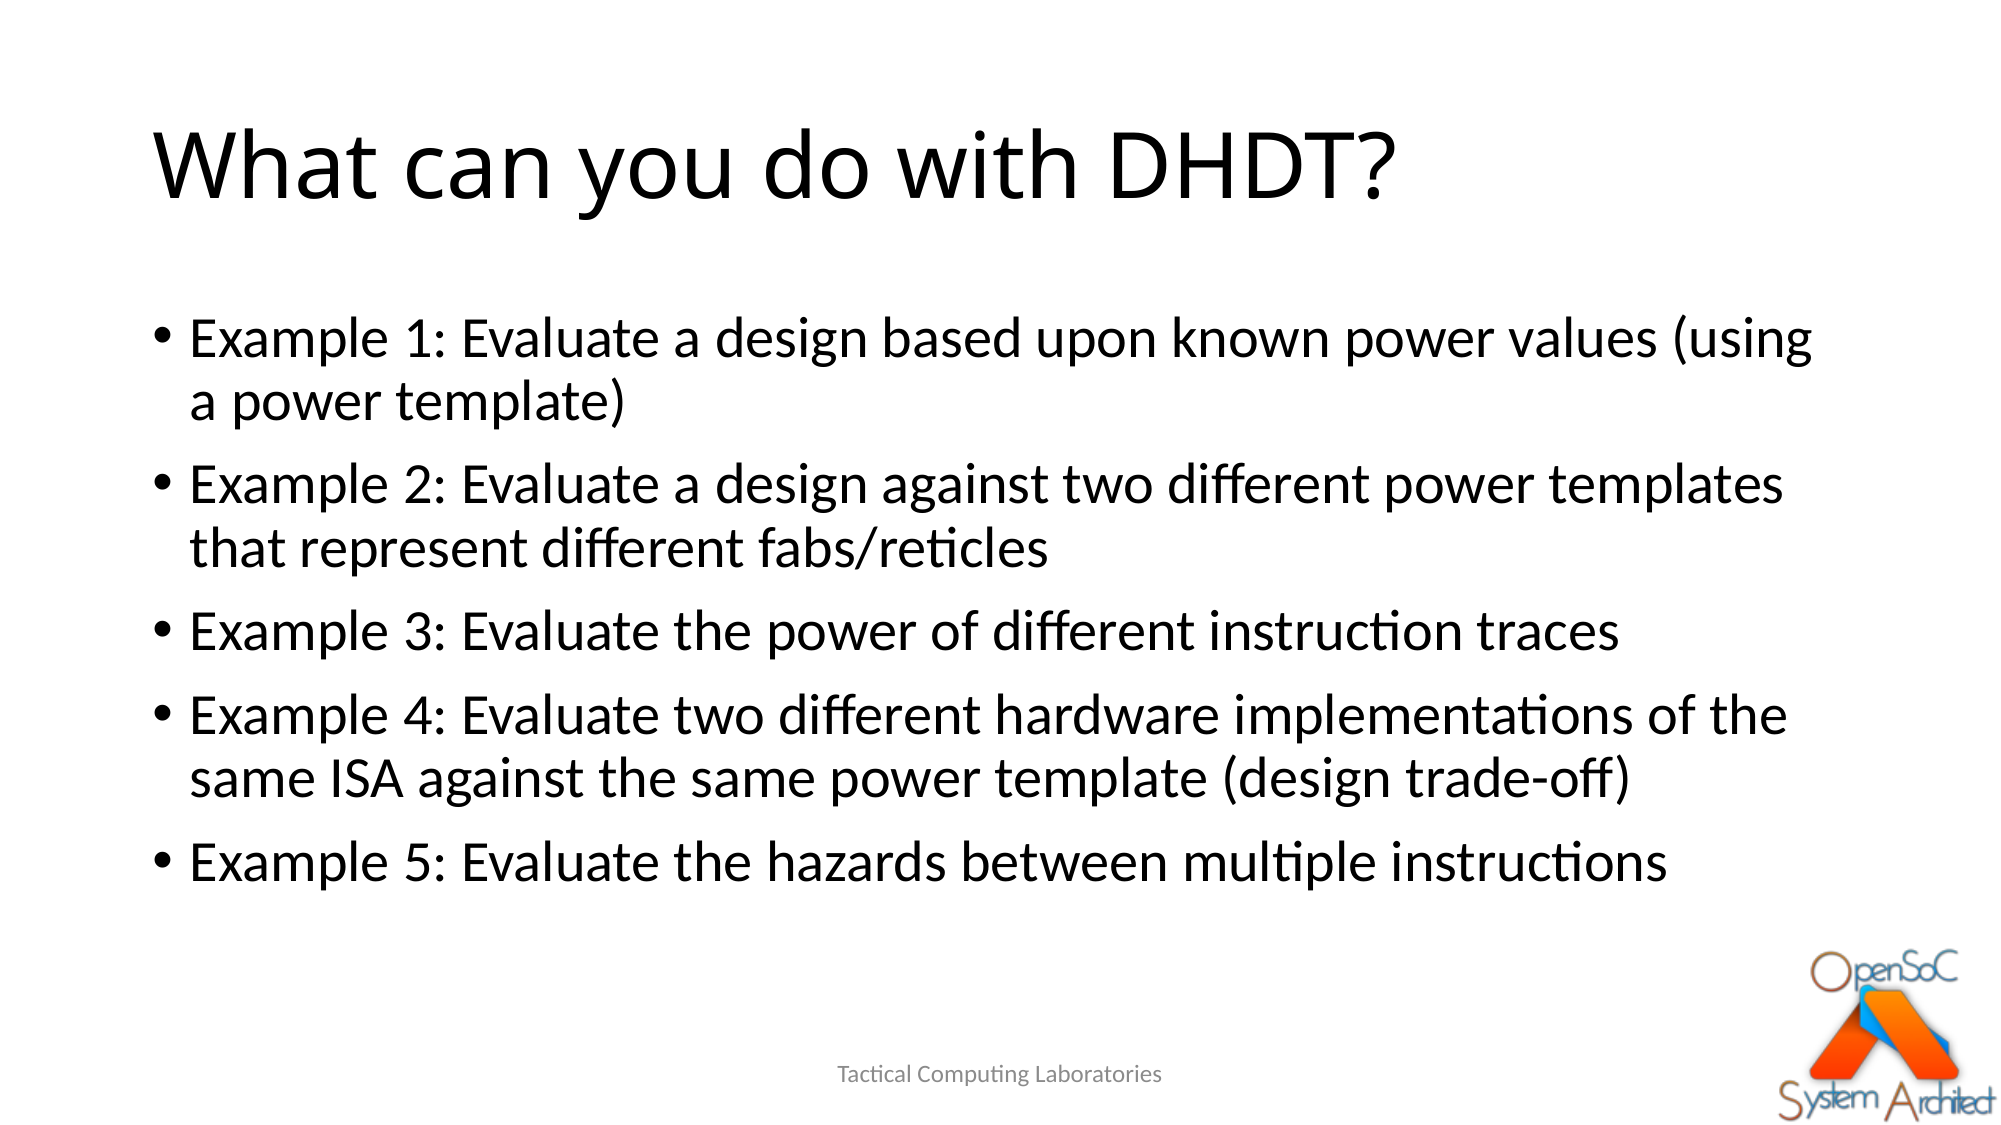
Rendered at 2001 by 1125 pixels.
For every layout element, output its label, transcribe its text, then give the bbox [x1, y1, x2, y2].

footer Tactical Computing Laboratories [662, 1042, 1338, 1103]
list Example 1: Evaluate a design based upon known power values (using a power template) Example 2: Evaluate a design against two different power templates that represent different fabs/reticles Example 3: Evaluate the power of different instruction traces Example 4: Evaluate two different hardware implementations of the same ISA against the same power template (design trade-off) Example 5: Evaluate the hazards between multiple instructions [137, 299, 1863, 1014]
title What can you do with DHDT? [137, 59, 1863, 278]
picture [1775, 946, 2000, 1125]
